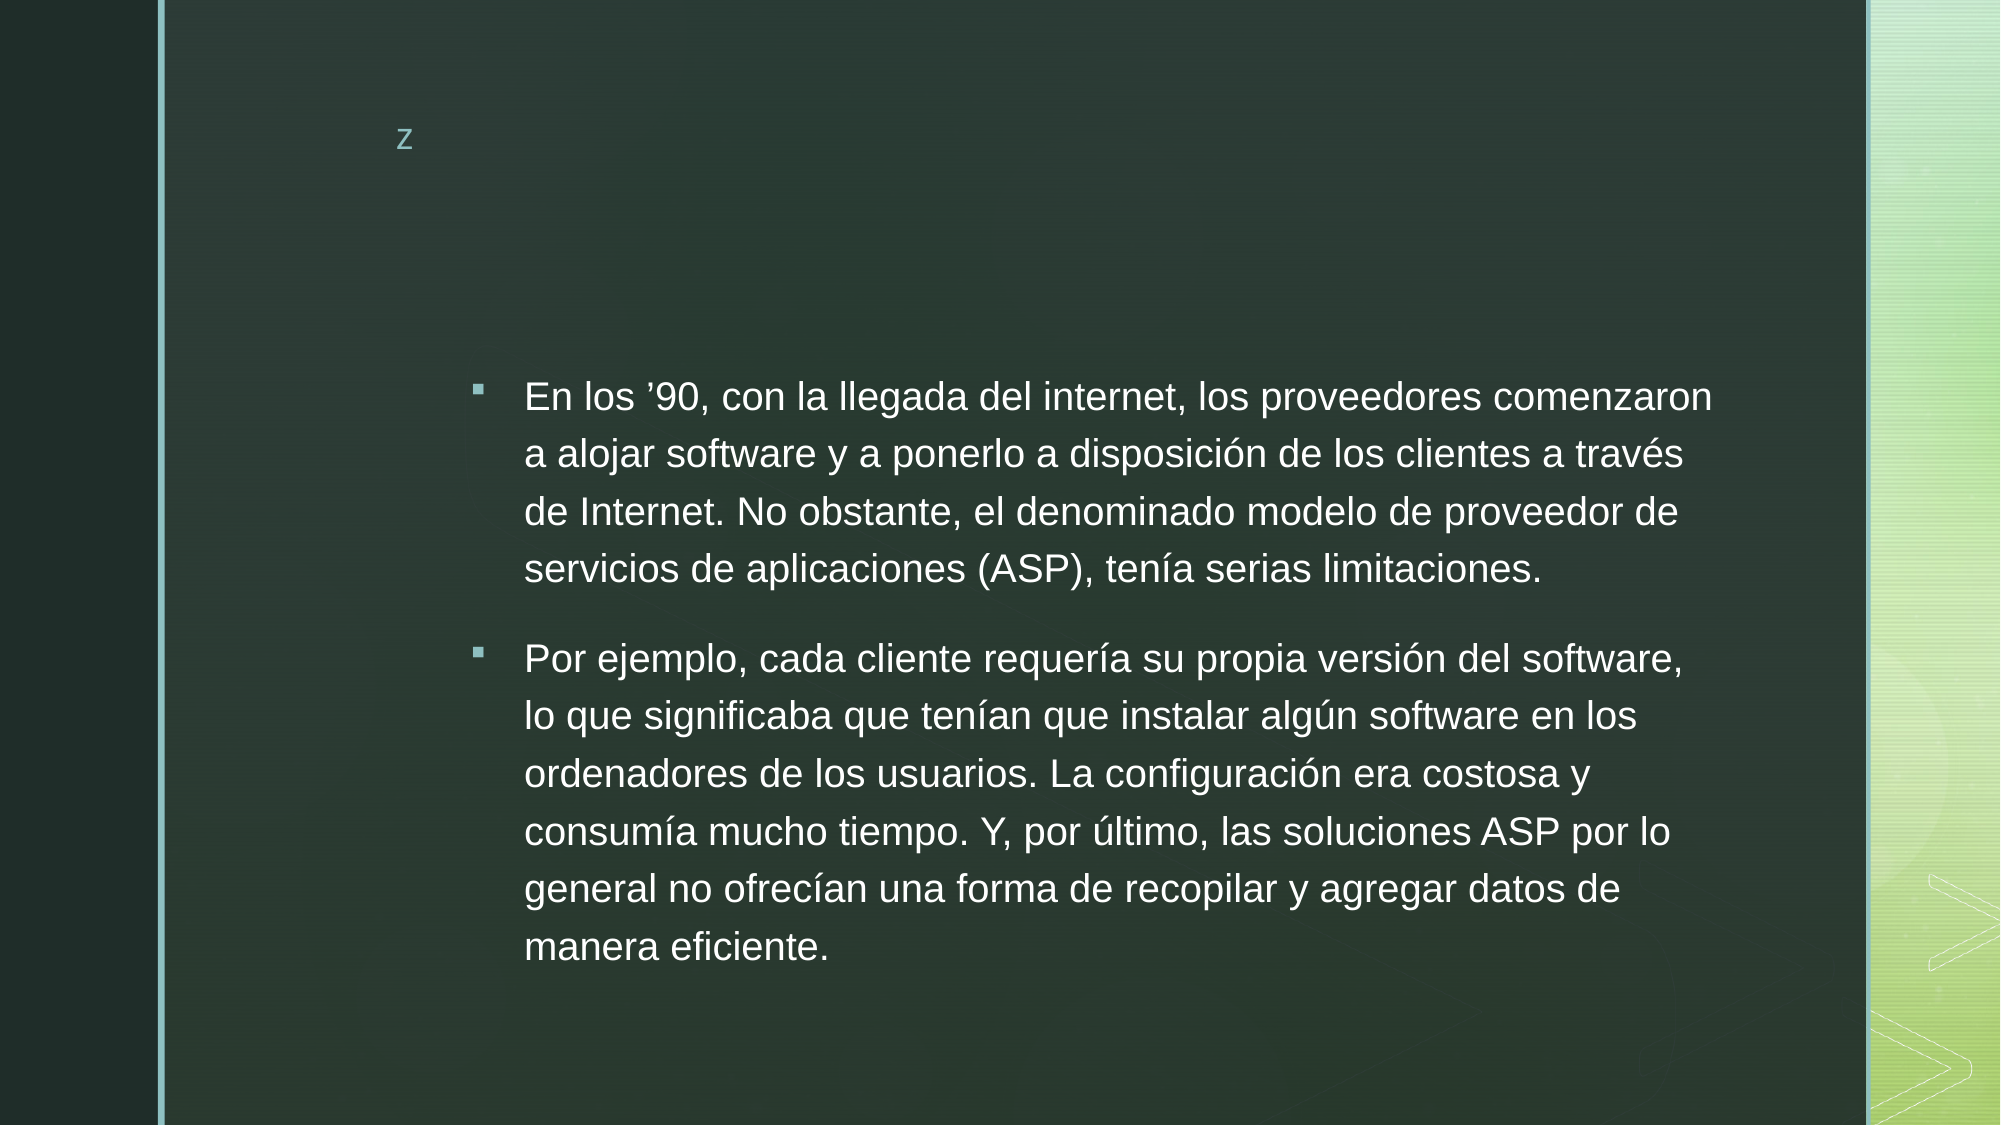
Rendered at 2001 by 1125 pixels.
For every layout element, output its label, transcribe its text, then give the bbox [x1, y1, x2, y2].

list En los ’90, con la llegada del internet, los proveedores comenzaron a alojar software y a ponerlo a disposición de los clientes a través de Internet. No obstante, el denominado modelo de proveedor de servicios de aplicaciones (ASP), tenía serias limitaciones. Por ejemplo, cada cliente requería su propia versión del software, lo que significaba que tenían que instalar algún software en los ordenadores de los usuarios. La configuración era costosa y consumía mucho tiempo. Y, por último, las soluciones ASP por lo general no ofrecían una forma de recopilar y agregar datos de manera eficiente. [454, 336, 1734, 993]
picture [1871, 0, 2001, 1125]
